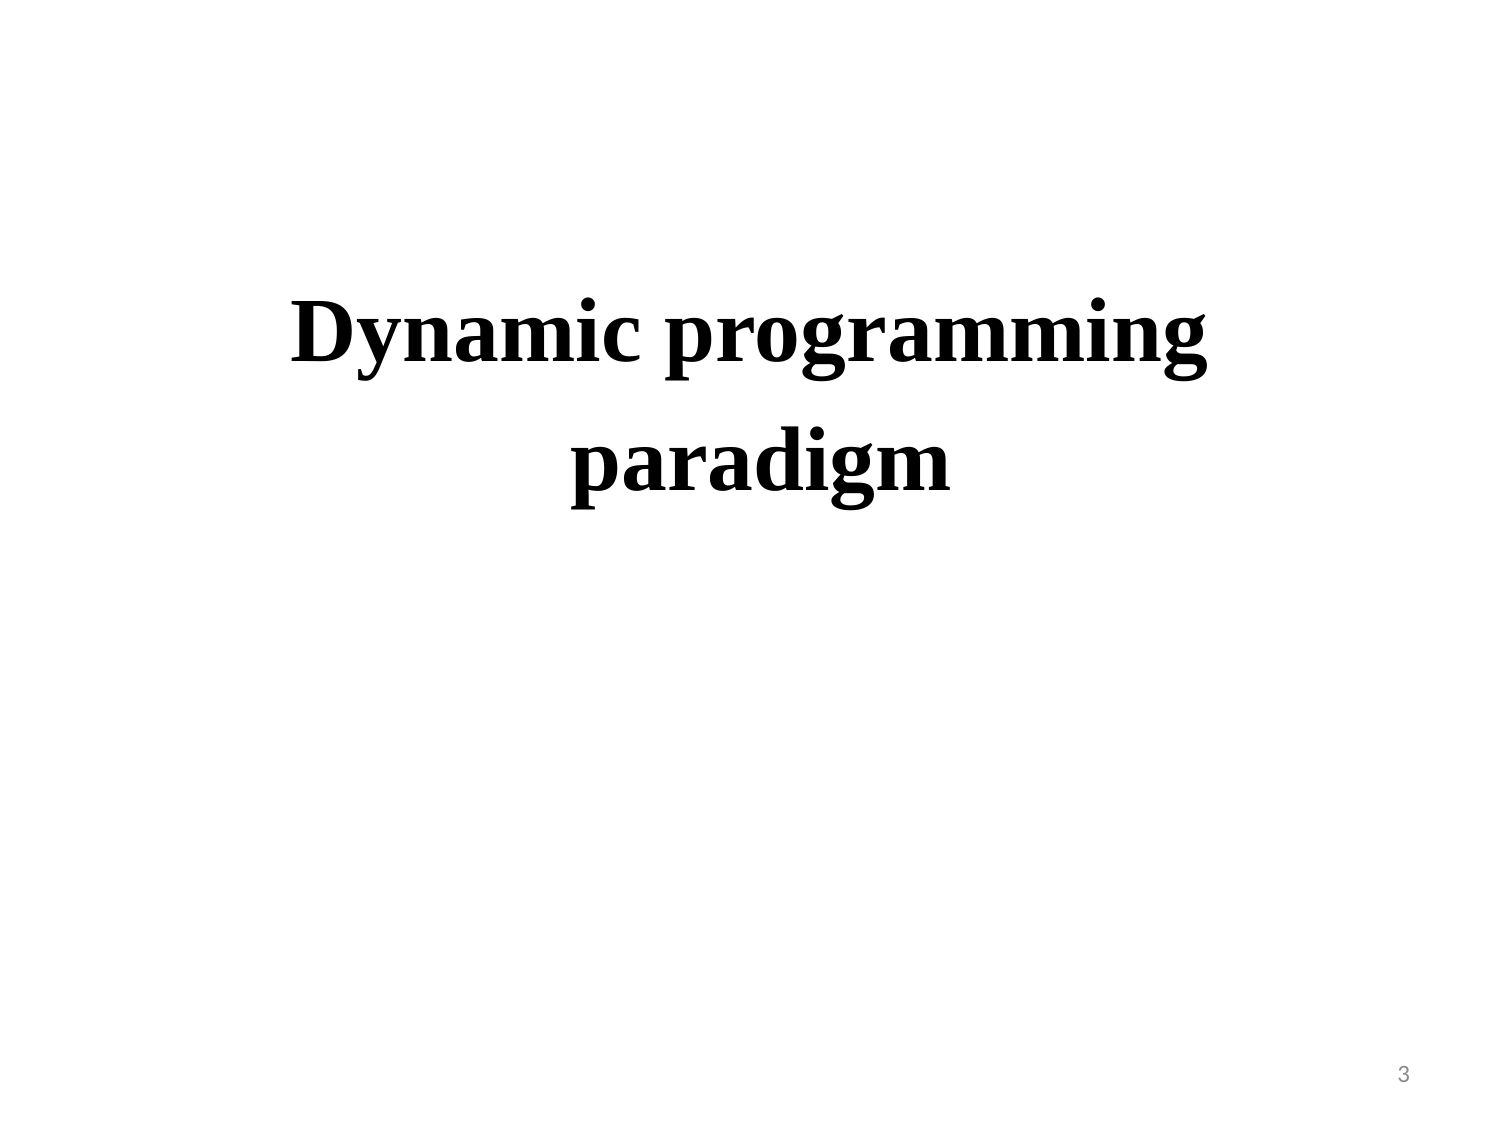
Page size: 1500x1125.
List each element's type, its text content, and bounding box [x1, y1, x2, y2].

list Dynamic programming paradigm [75, 262, 1425, 598]
slide_number 3 [1074, 1042, 1425, 1103]
